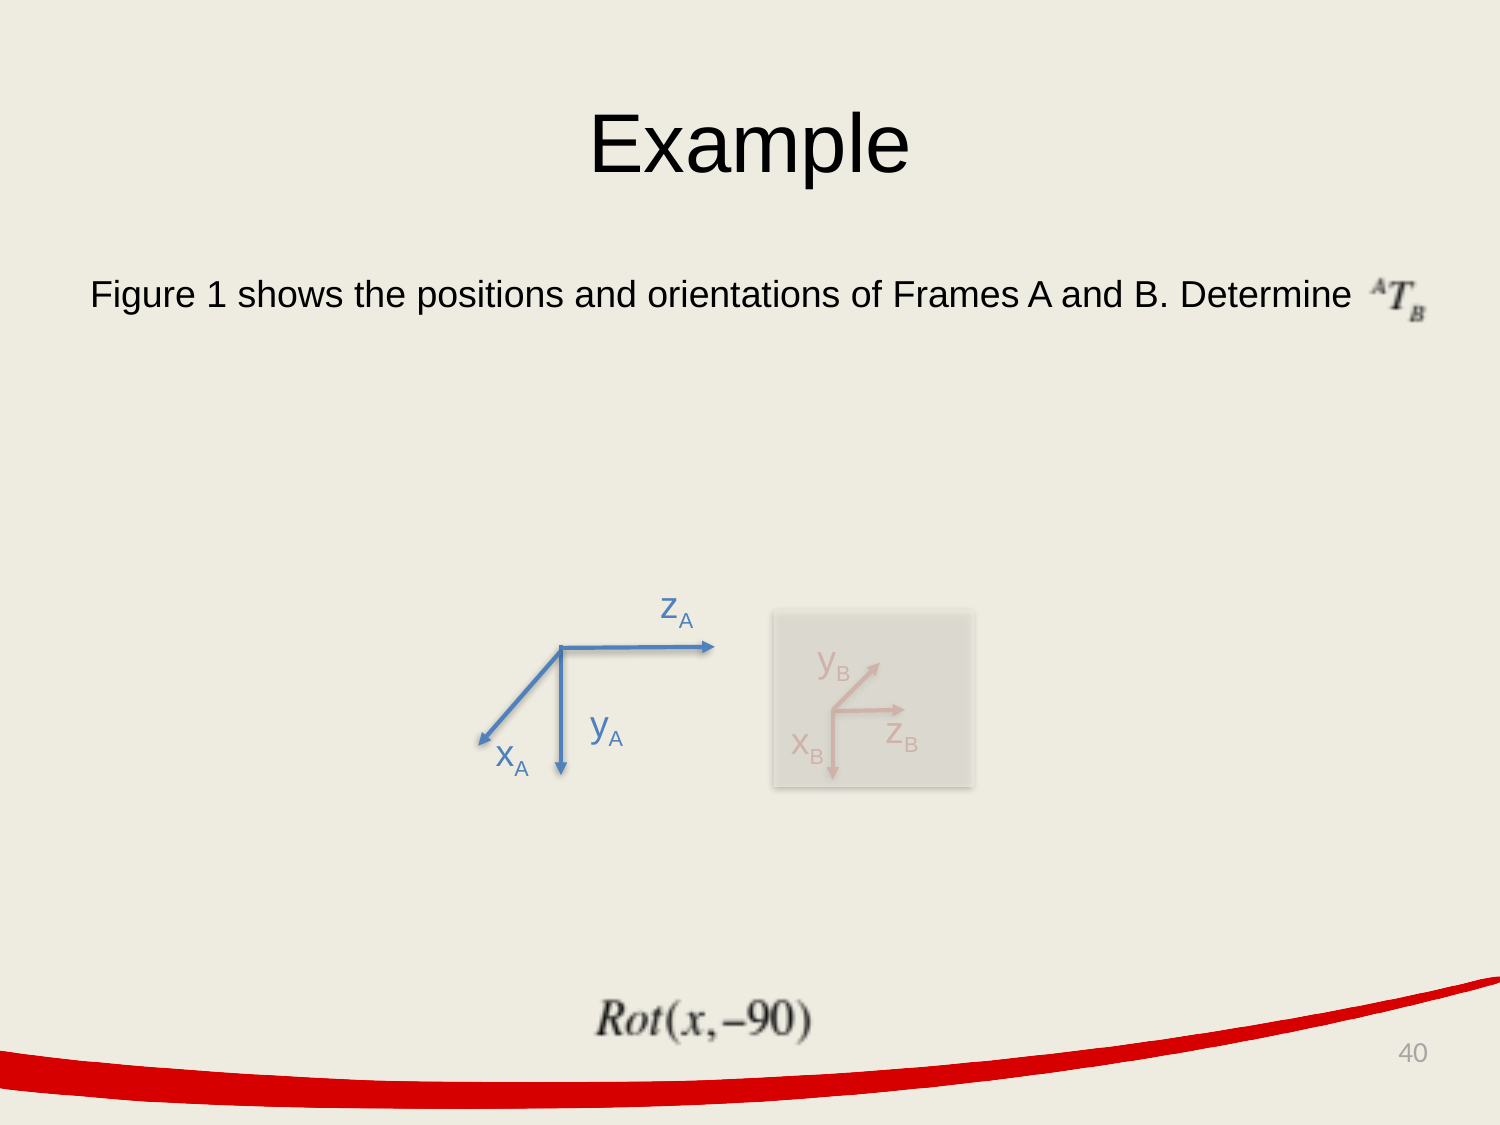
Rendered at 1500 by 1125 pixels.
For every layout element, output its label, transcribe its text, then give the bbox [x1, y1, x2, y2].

picture [0, 972, 1500, 1109]
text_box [1363, 266, 1431, 327]
title Example [75, 45, 1425, 233]
text_box xA [480, 753, 544, 788]
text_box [773, 609, 975, 788]
text_box yA [575, 692, 639, 759]
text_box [588, 990, 815, 1054]
list Figure 1 shows the positions and orientations of Frames A and B. Determine [75, 262, 1436, 421]
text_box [478, 650, 562, 746]
text_box zA [645, 574, 709, 640]
